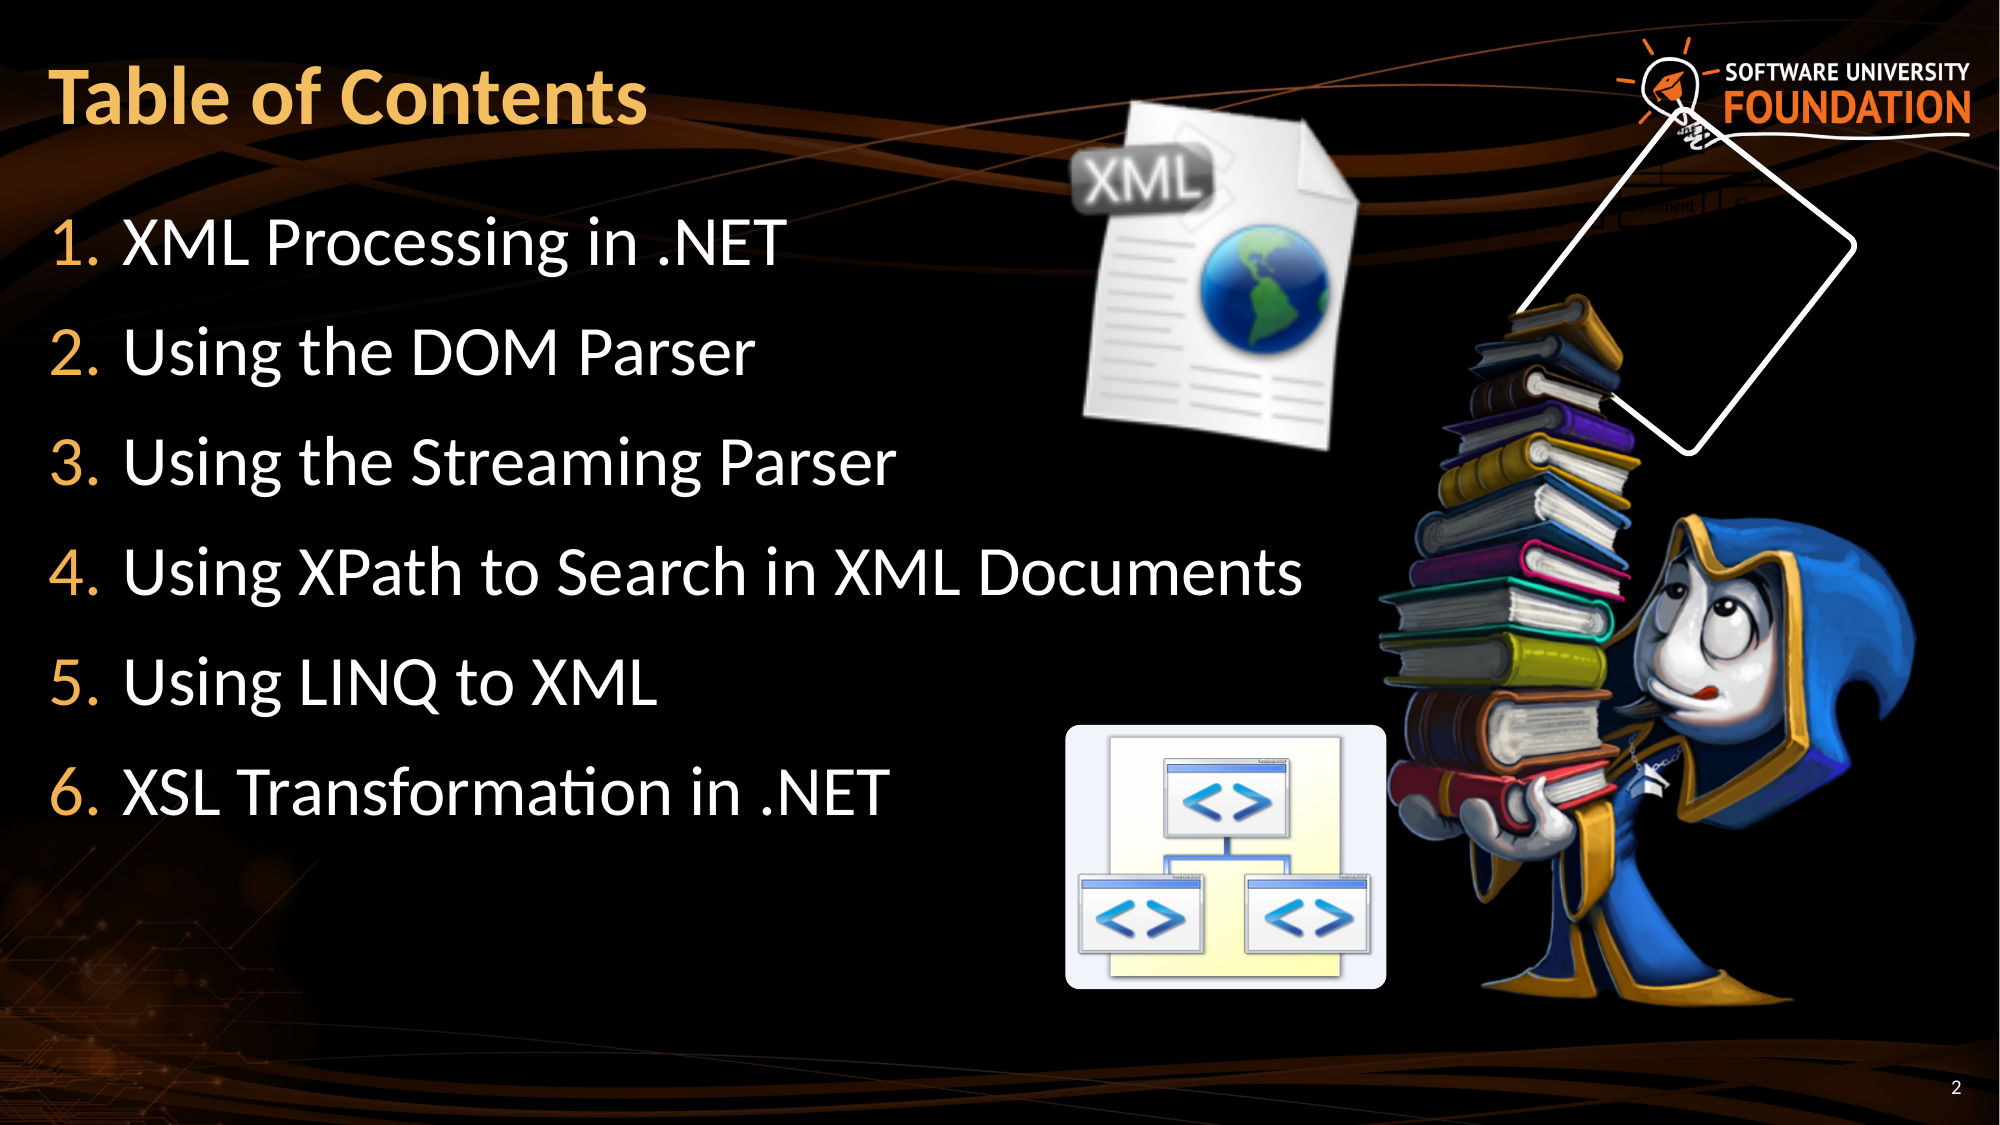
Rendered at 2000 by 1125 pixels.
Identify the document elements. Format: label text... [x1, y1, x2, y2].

list XML Processing in .NET Using the DOM Parser Using the Streaming Parser Using XPath to Search in XML Documents Using LINQ to XML XSL Transformation in .NET [31, 188, 1968, 1103]
picture [0, 0, 2000, 1125]
title Table of Contents [30, 6, 1602, 189]
